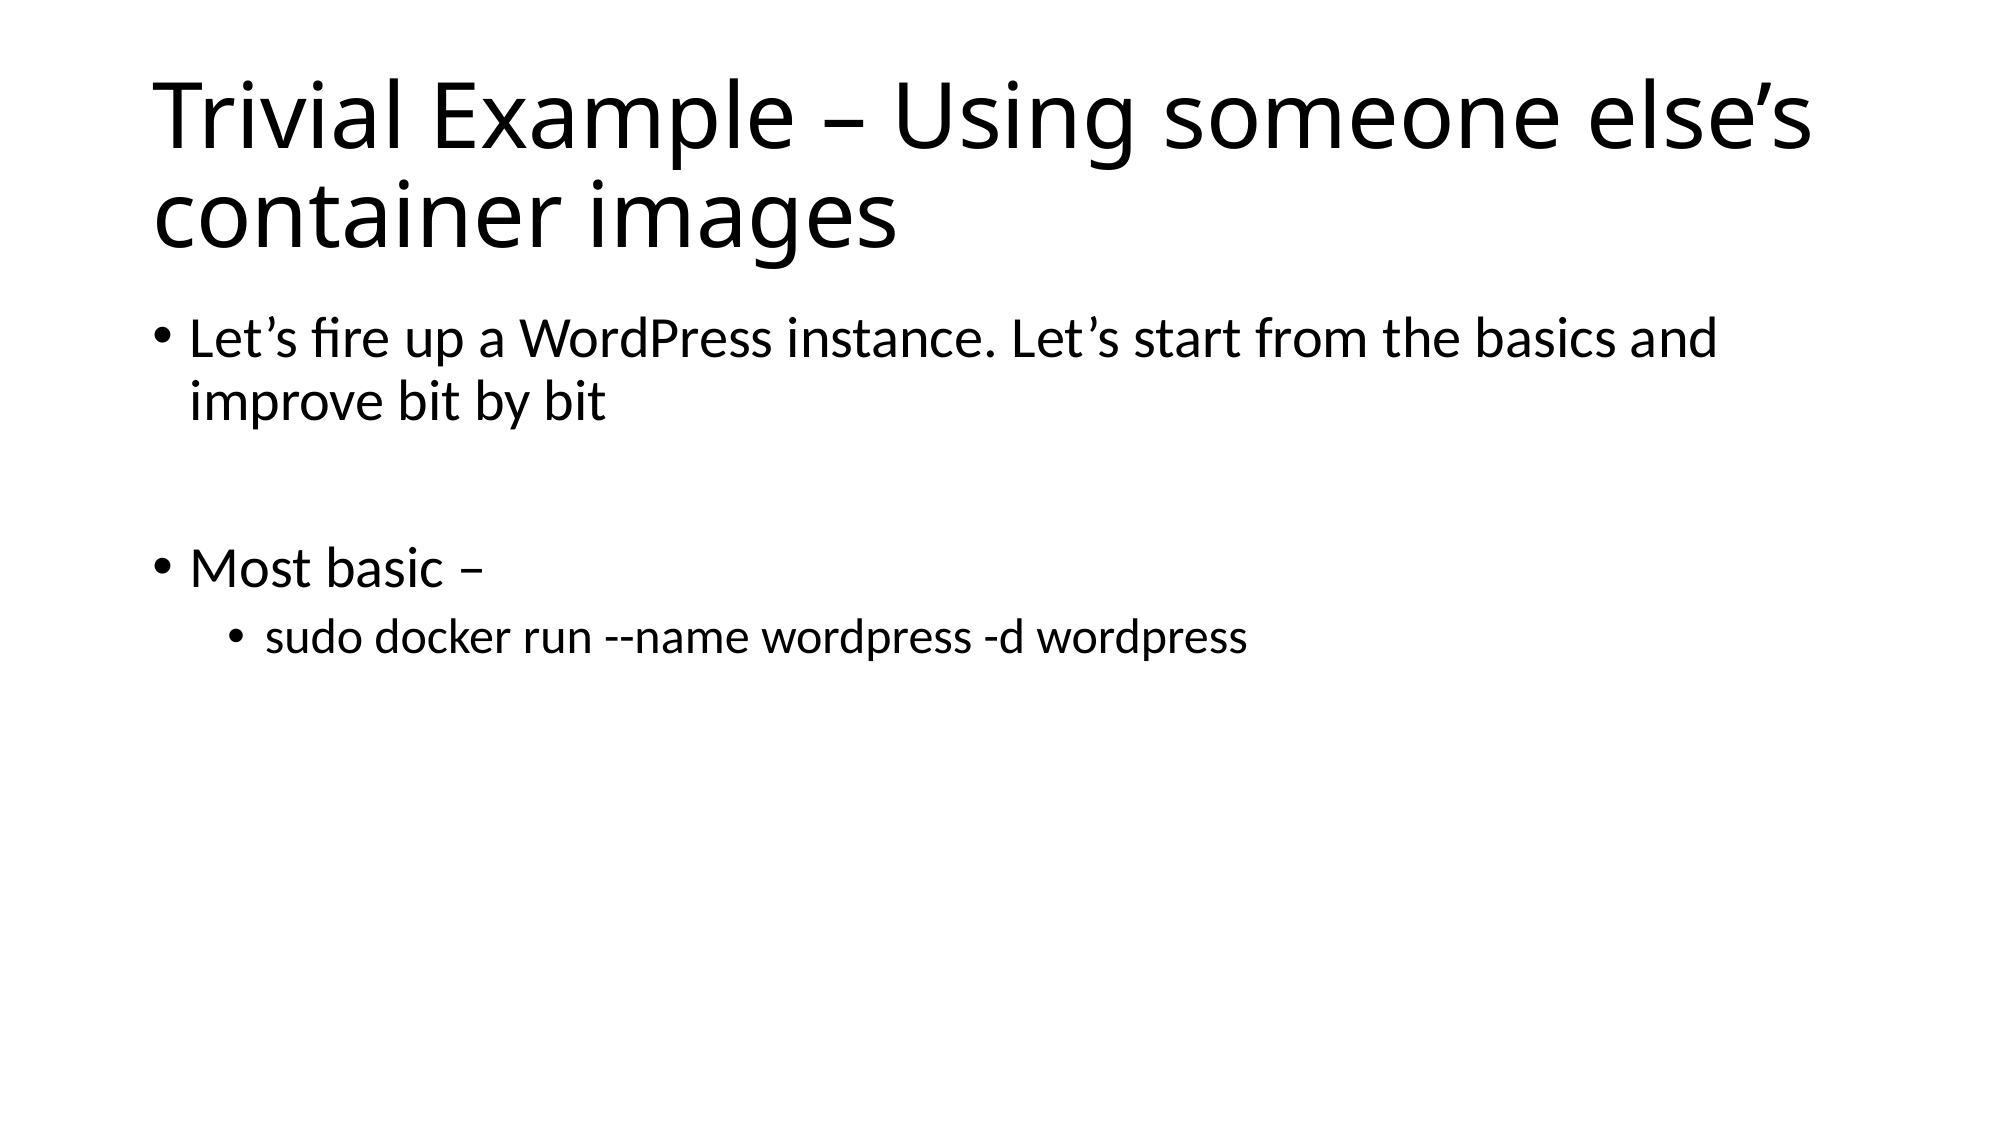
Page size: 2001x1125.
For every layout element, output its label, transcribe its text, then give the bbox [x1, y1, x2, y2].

list Let’s fire up a WordPress instance. Let’s start from the basics and improve bit by bit Most basic – sudo docker run --name wordpress -d wordpress [137, 299, 1863, 1014]
title Trivial Example – Using someone else’s container images [137, 59, 1863, 278]
